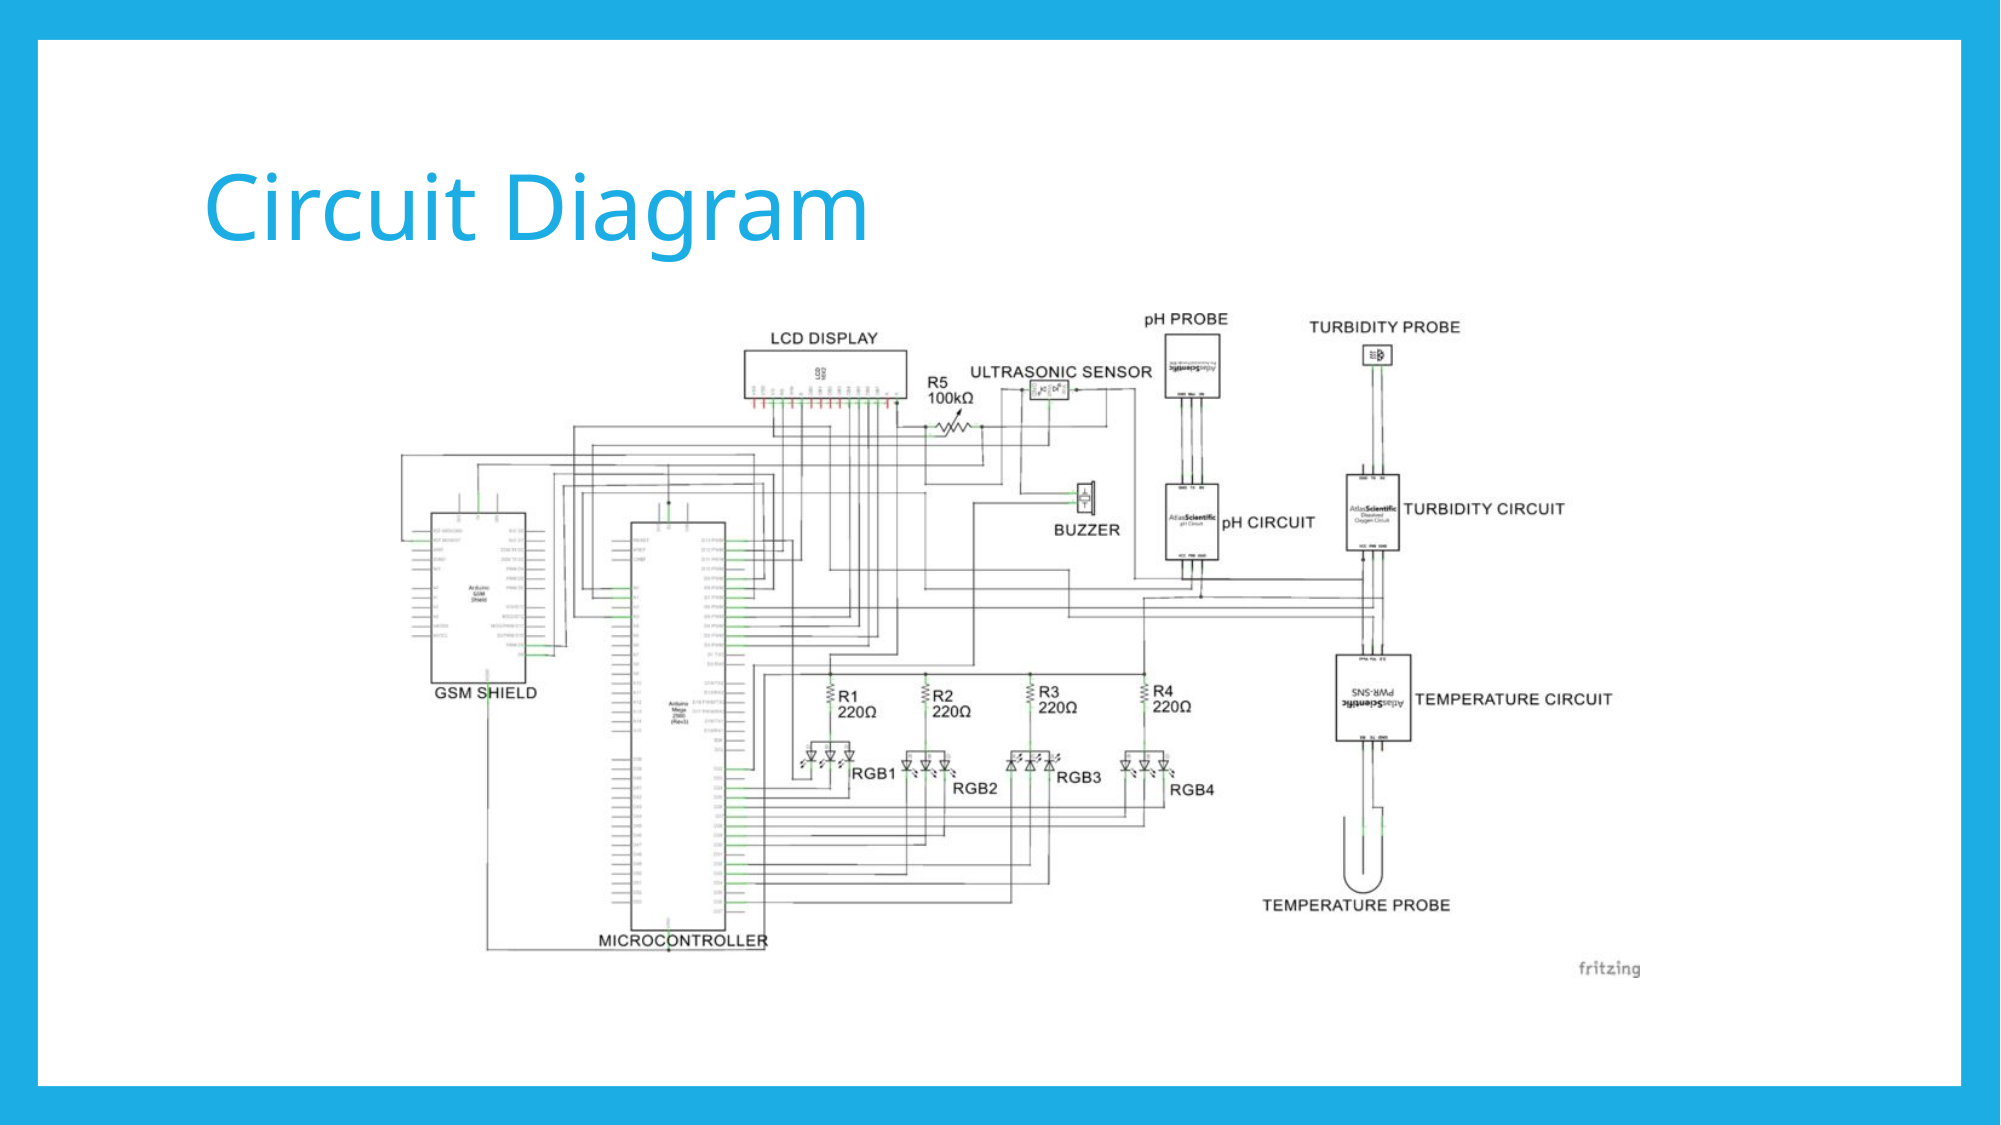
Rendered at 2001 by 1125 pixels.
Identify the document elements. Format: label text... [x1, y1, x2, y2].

title Circuit Diagram [187, 99, 1808, 323]
picture [400, 313, 1640, 979]
